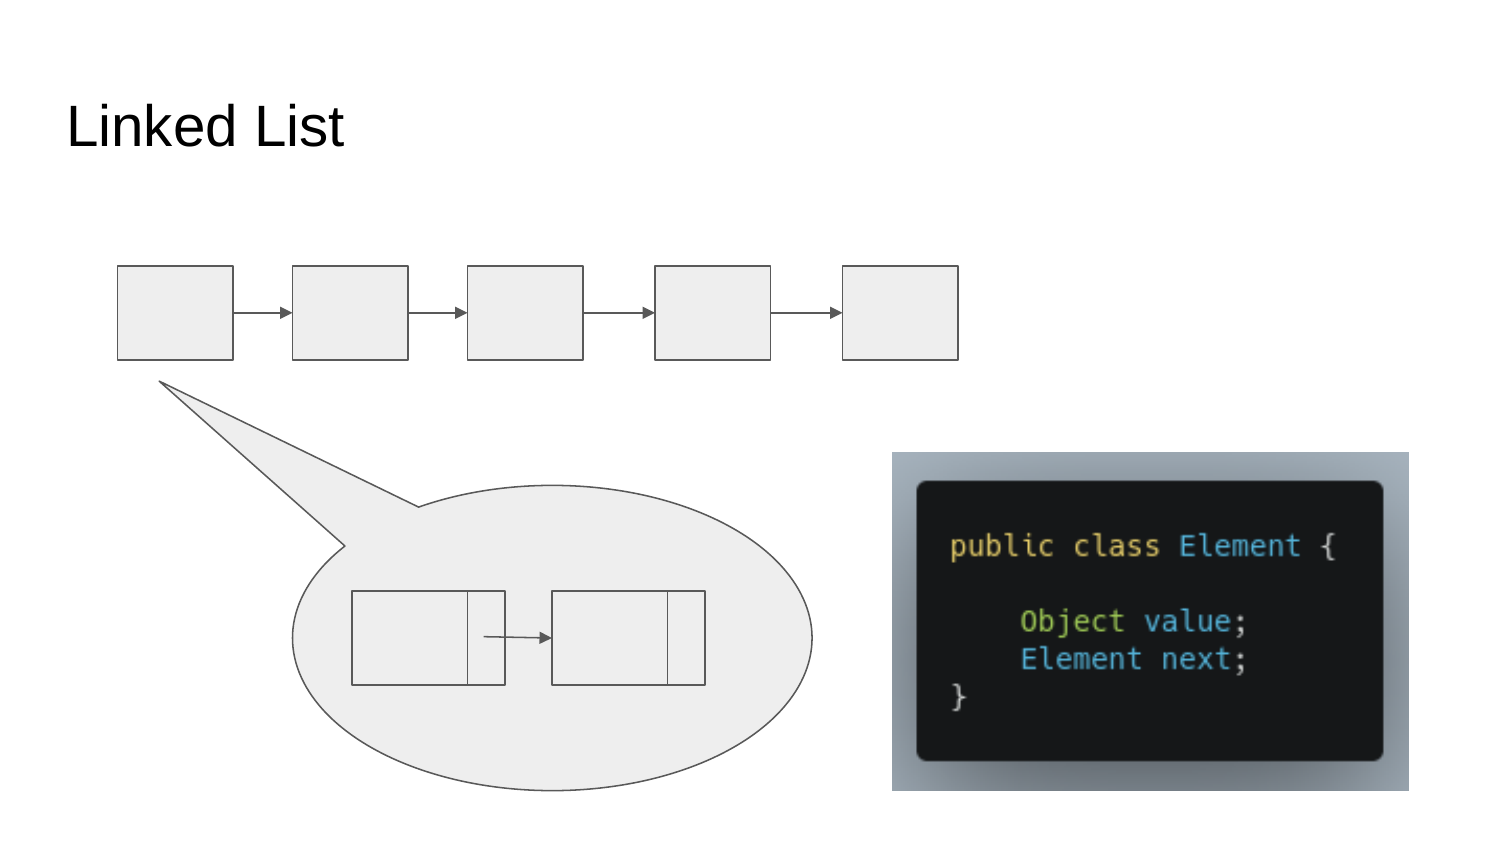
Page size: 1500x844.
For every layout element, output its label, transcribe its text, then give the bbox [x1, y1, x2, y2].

text_box [351, 591, 468, 685]
text_box [654, 265, 771, 360]
text_box [842, 265, 959, 360]
text_box [468, 591, 505, 685]
text_box [467, 265, 584, 360]
text_box [117, 265, 234, 360]
text_box [159, 381, 813, 791]
picture [892, 452, 1409, 791]
text_box [551, 591, 668, 685]
text_box [292, 265, 409, 360]
text_box [668, 591, 705, 685]
title Linked List [51, 72, 1449, 167]
